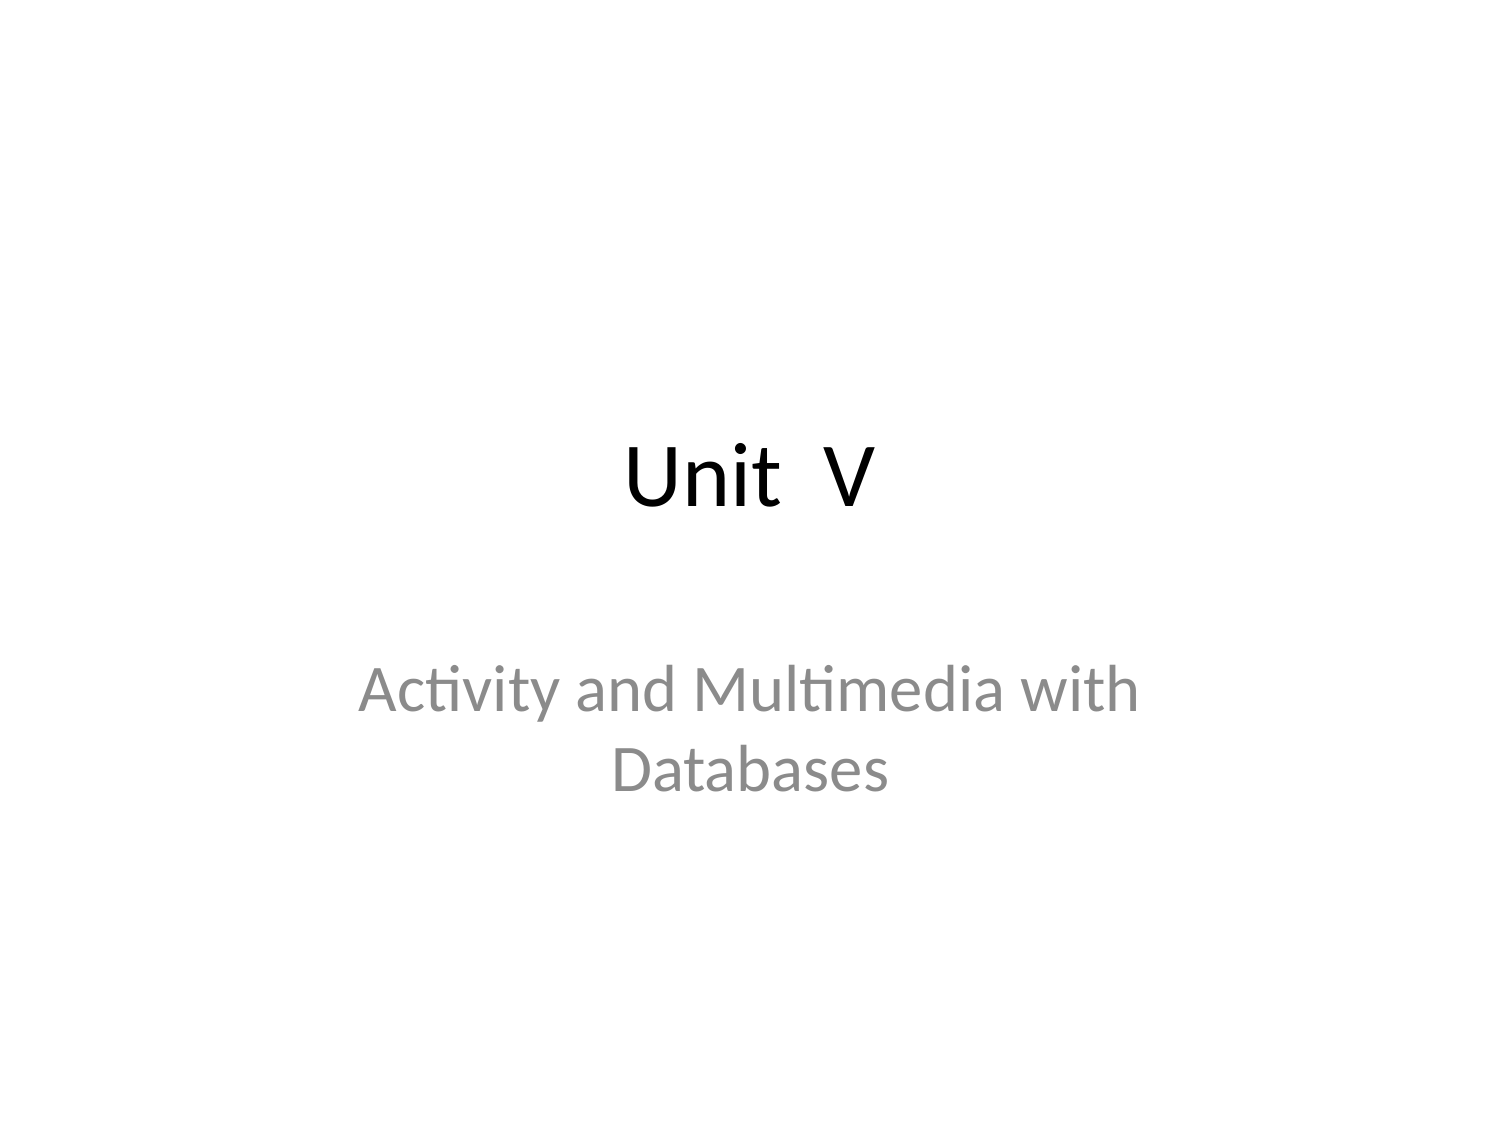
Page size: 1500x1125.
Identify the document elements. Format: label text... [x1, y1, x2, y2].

subtitle Activity and Multimedia with Databases [225, 637, 1275, 925]
title Unit V [112, 349, 1388, 591]
